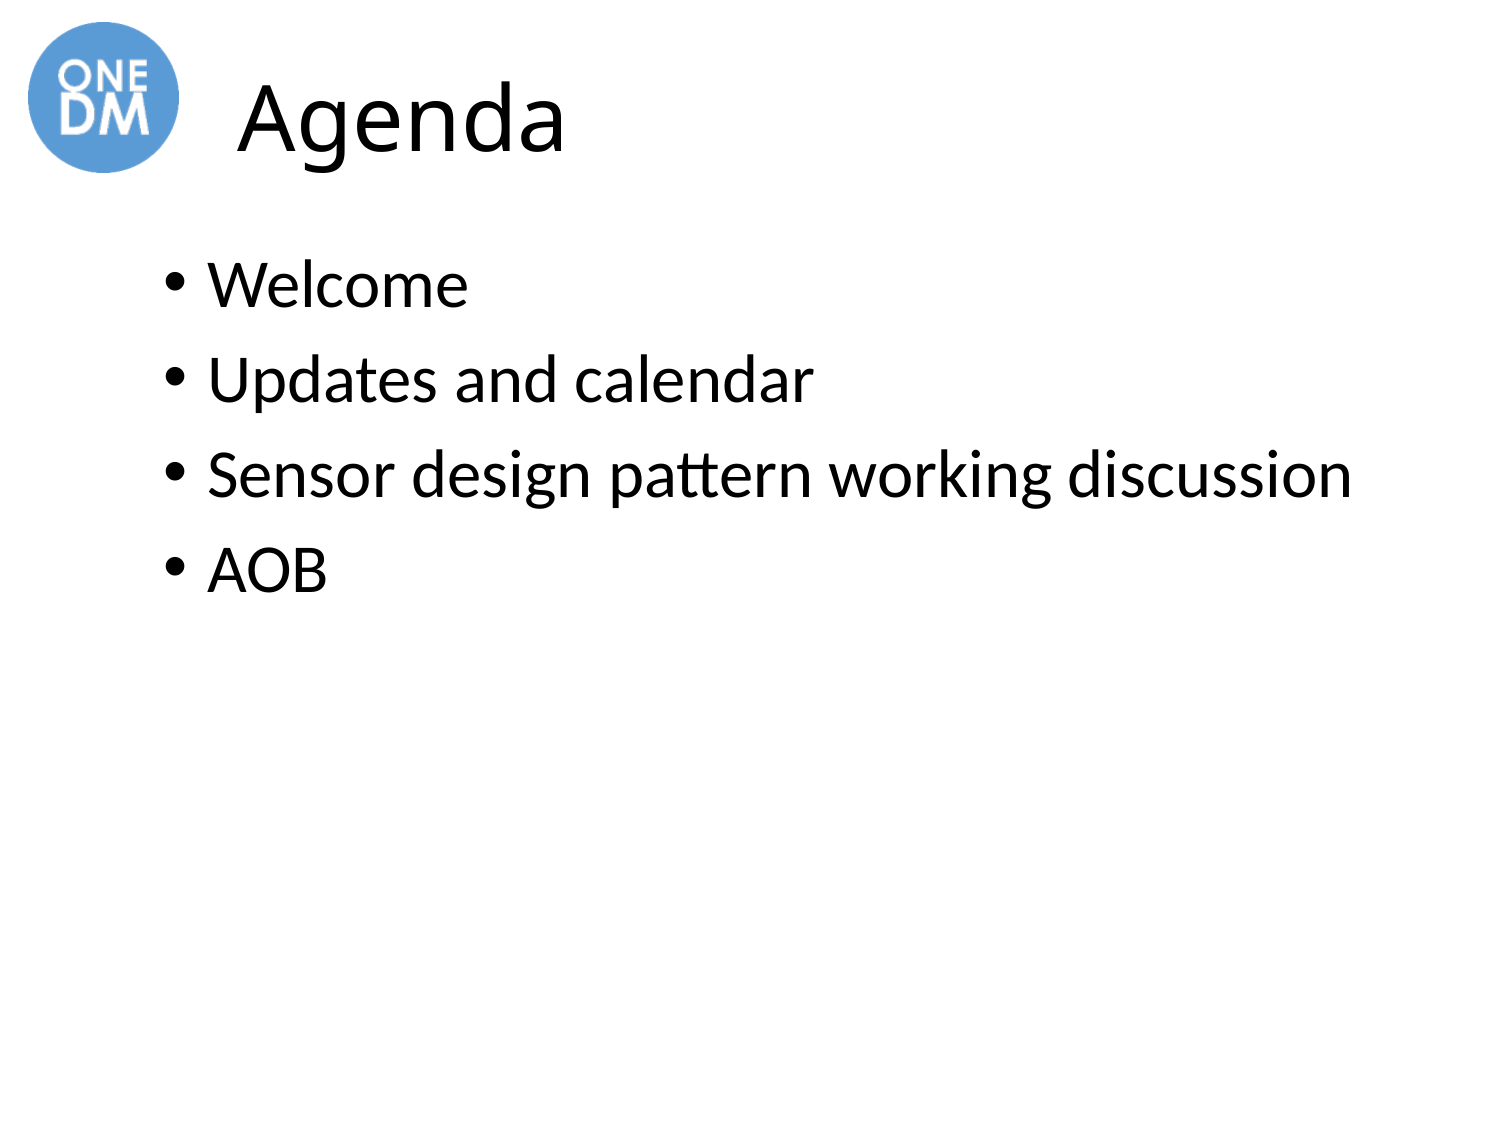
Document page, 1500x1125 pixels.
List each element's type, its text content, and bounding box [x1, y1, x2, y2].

list Welcome Updates and calendar Sensor design pattern working discussion AOB [148, 240, 1433, 984]
title Agenda [222, 39, 1420, 205]
picture [28, 22, 179, 173]
